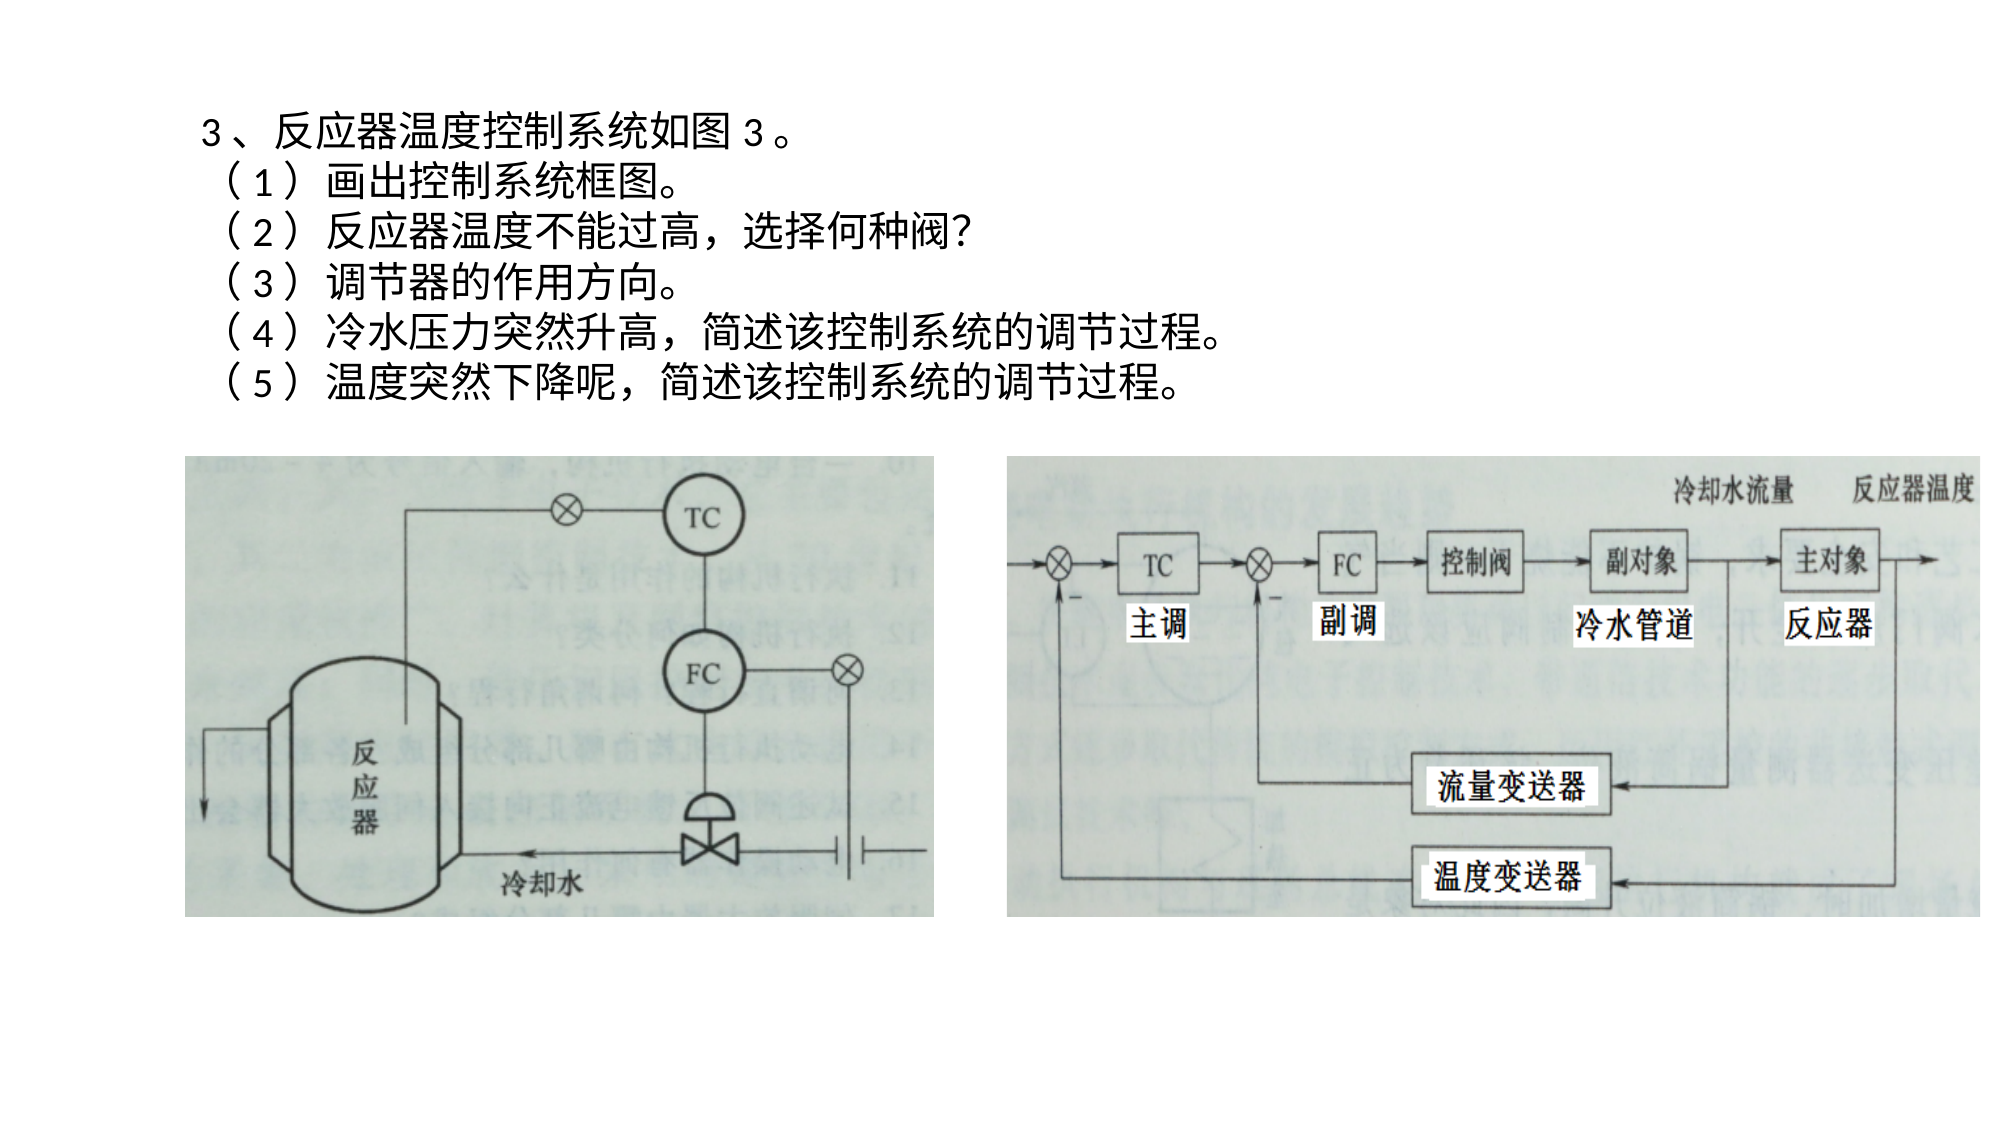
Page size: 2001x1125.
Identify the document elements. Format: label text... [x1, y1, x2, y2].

text_box 3、反应器温度控制系统如图3。 （1）画出控制系统框图。 （2）反应器温度不能过高，选择何种阀？ （3）调节器的作用方向。 （4）冷水压力突然升高，简述该控制系统的调节过程。 （5）温度突然下降呢，简述该控制系统的调节过程。 [185, 97, 1708, 413]
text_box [1006, 456, 1981, 917]
picture [185, 456, 934, 917]
